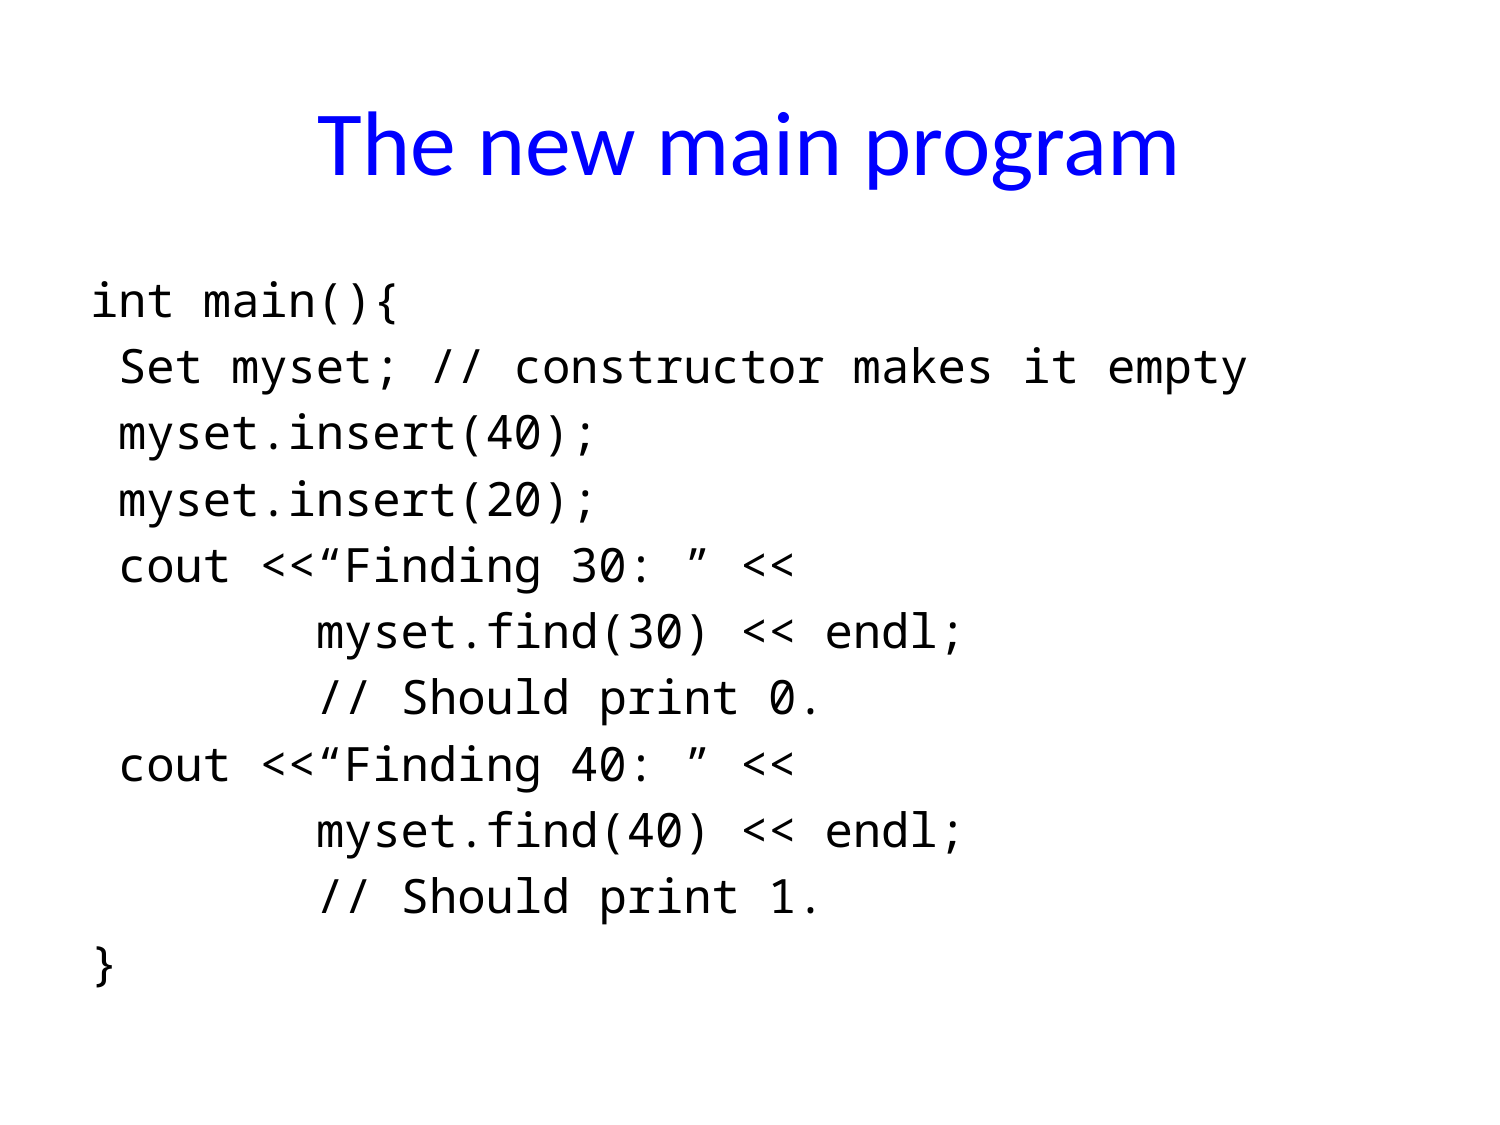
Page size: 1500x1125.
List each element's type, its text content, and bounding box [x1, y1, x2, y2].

list int main(){ Set myset; // constructor makes it empty myset.insert(40); myset.insert(20); cout <<“Finding 30: ” << myset.find(30) << endl; // Should print 0. cout <<“Finding 40: ” << myset.find(40) << endl; // Should print 1. } [75, 262, 1425, 1005]
title The new main program [75, 45, 1425, 233]
